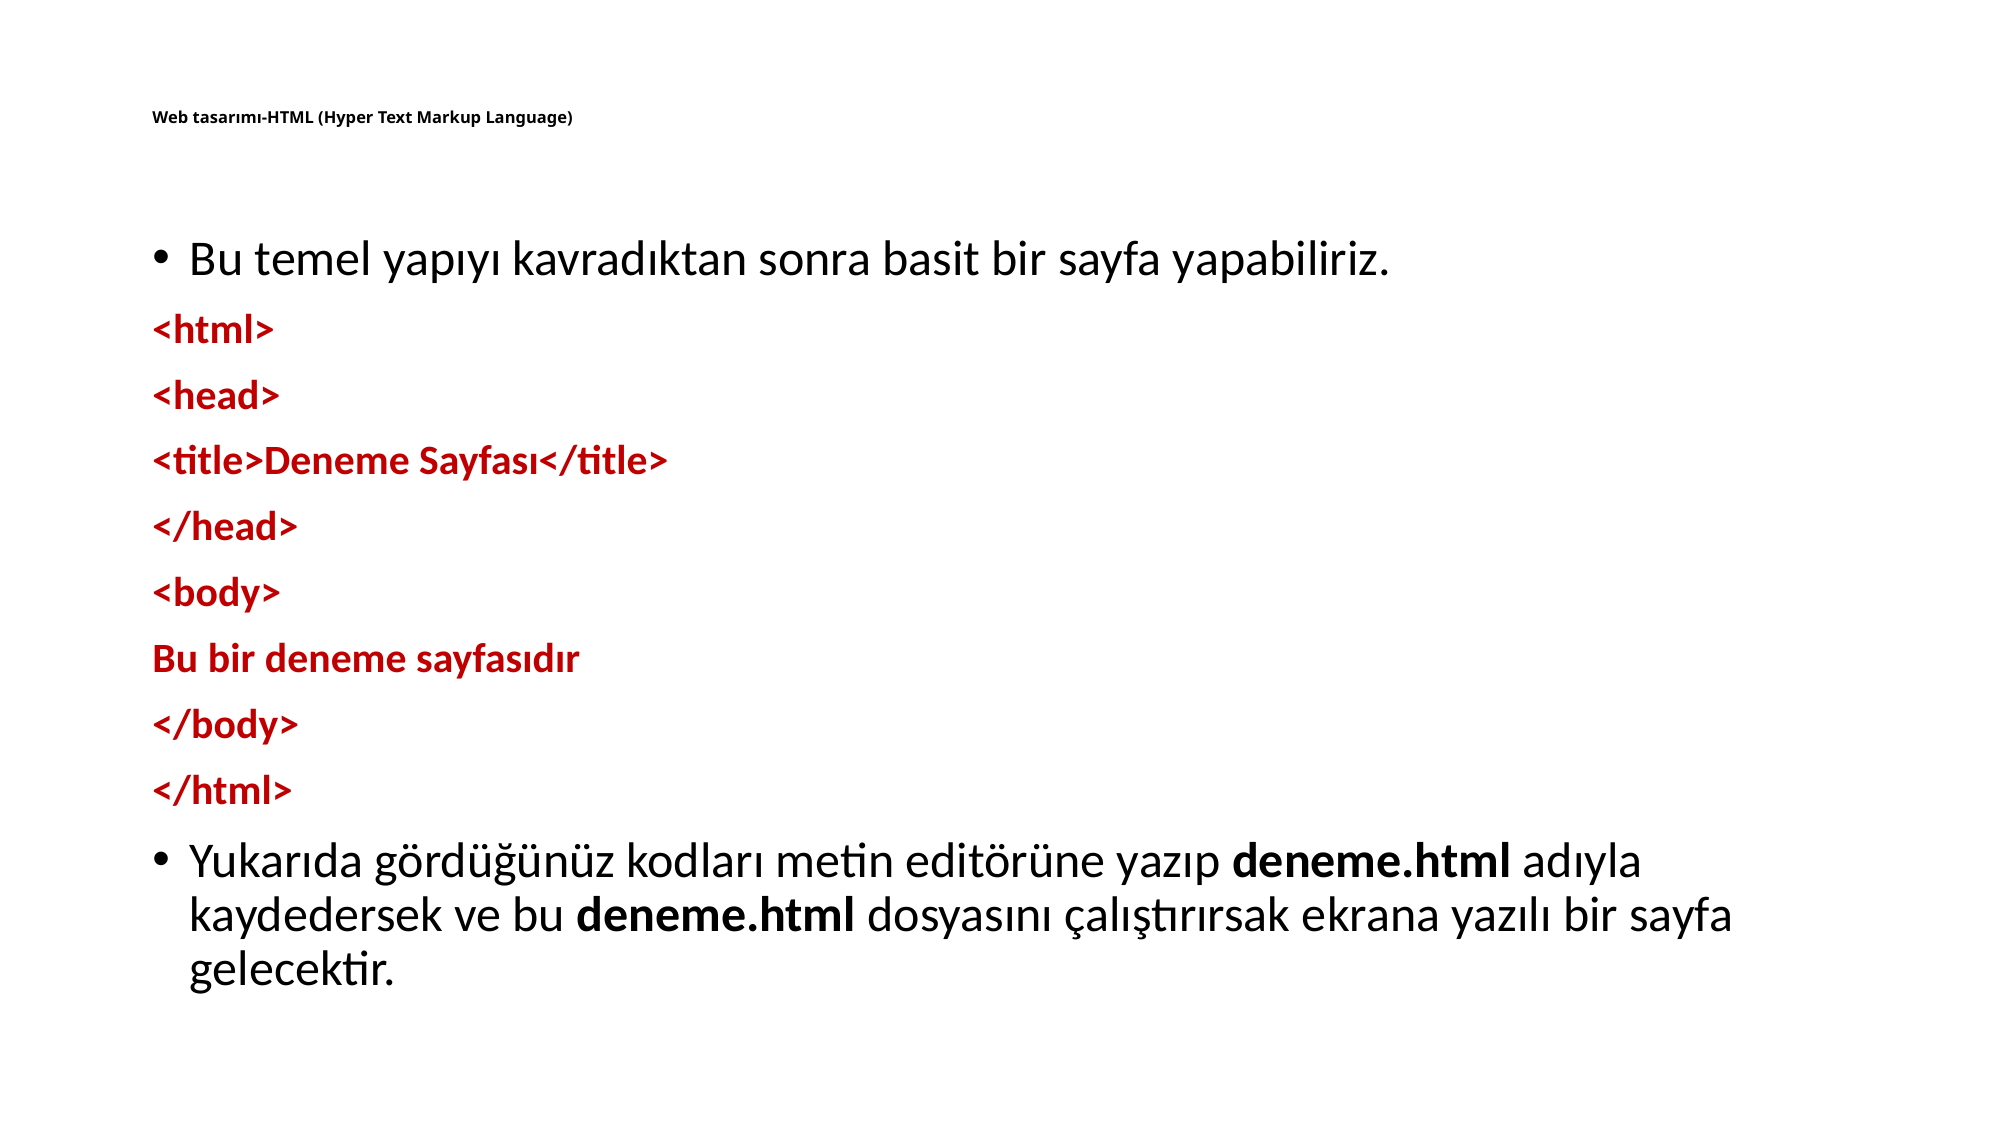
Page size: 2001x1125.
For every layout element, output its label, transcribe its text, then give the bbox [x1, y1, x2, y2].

title Web tasarımı-HTML (Hyper Text Markup Language) [137, 46, 1863, 193]
list Bu temel yapıyı kavradıktan sonra basit bir sayfa yapabiliriz. <html> <head> <title>Deneme Sayfası</title> </head> <body> Bu bir deneme sayfasıdır </body> </html> Yukarıda gördüğünüz kodları metin editörüne yazıp deneme.html adıyla kaydedersek ve bu deneme.html dosyasını çalıştırırsak ekrana yazılı bir sayfa gelecektir. [137, 224, 1863, 1076]
